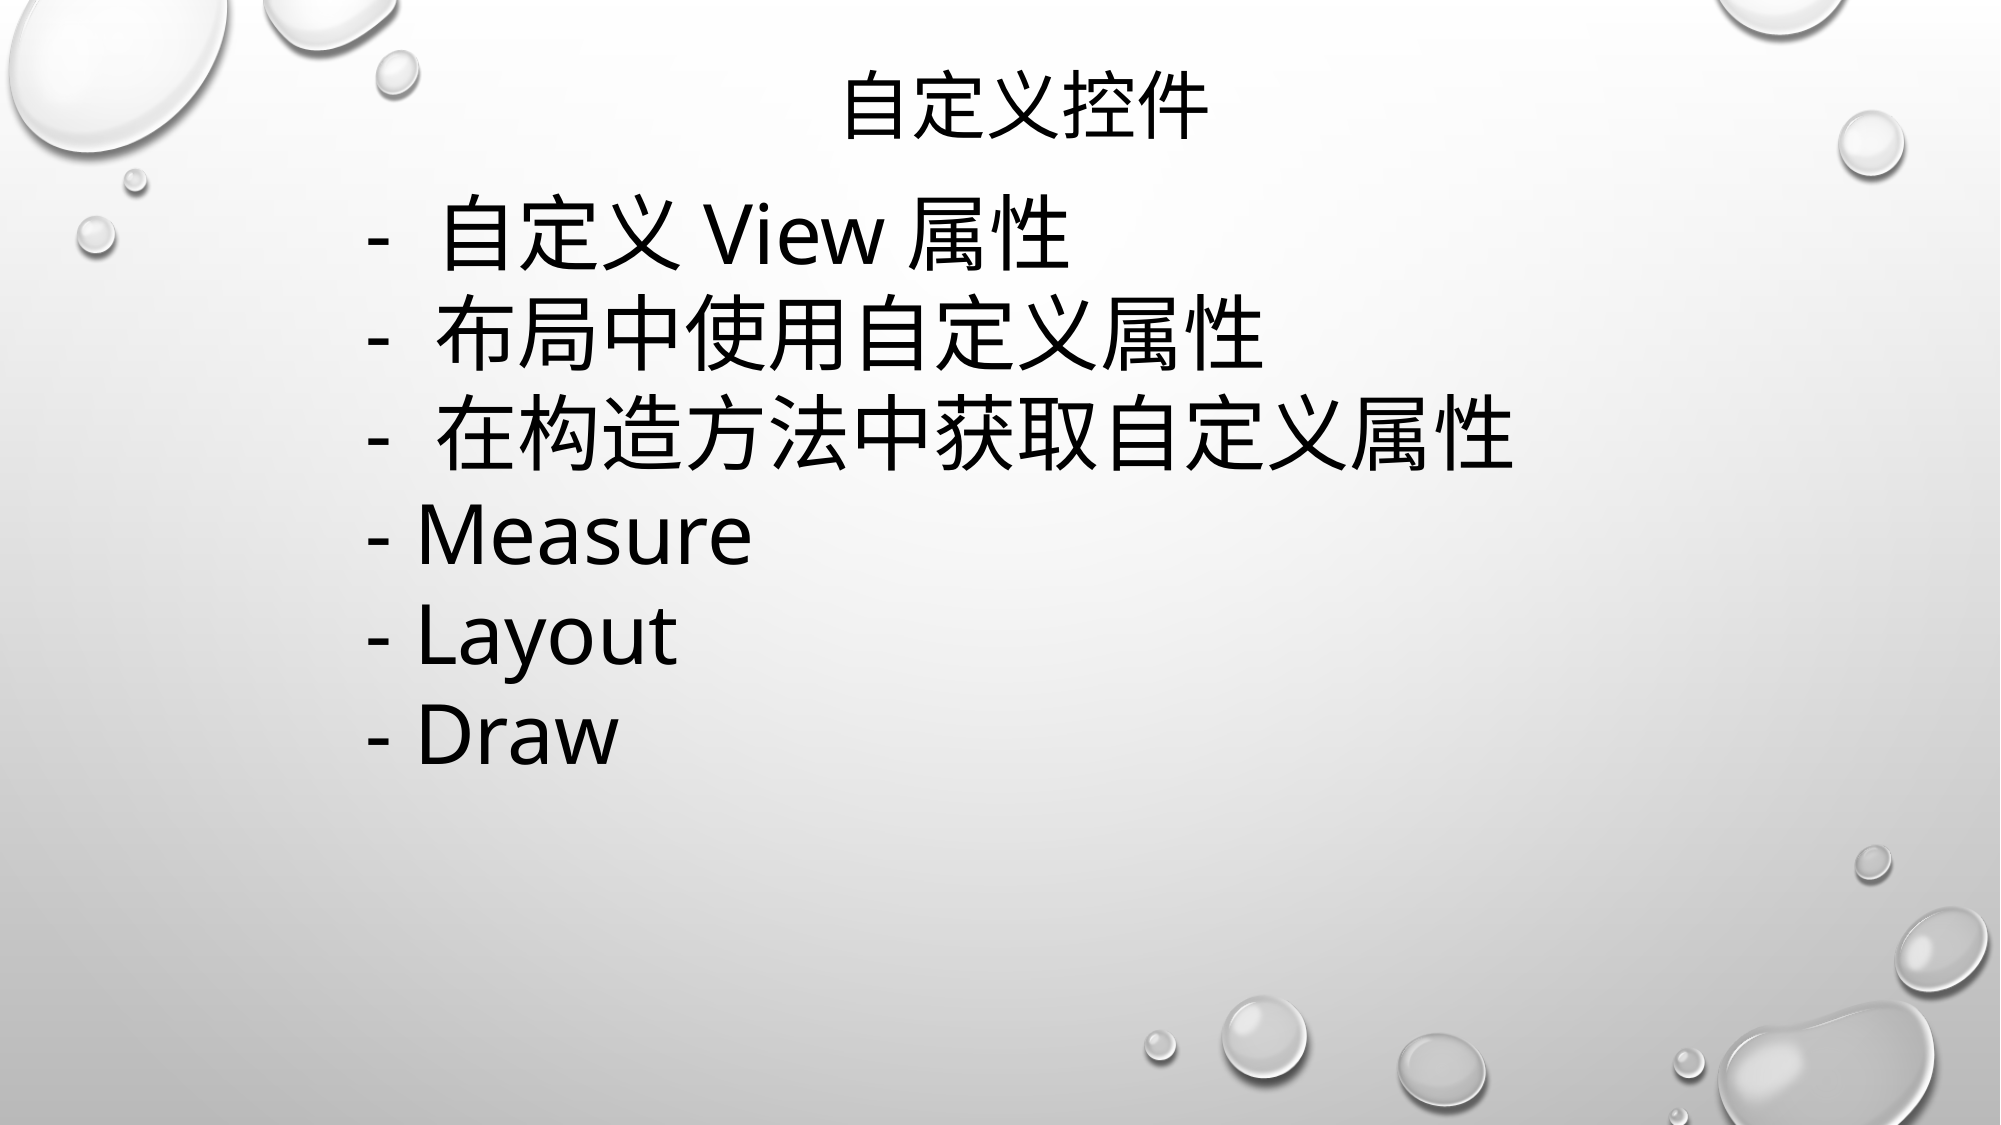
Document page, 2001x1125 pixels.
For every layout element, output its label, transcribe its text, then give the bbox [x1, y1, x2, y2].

picture [0, 0, 2000, 1125]
text_box - 自定义View属性 - 布局中使用自定义属性 - 在构造方法中获取自定义属性 - Measure - Layout - Draw [201, 173, 1874, 789]
title 自定义控件 [173, 45, 1874, 174]
